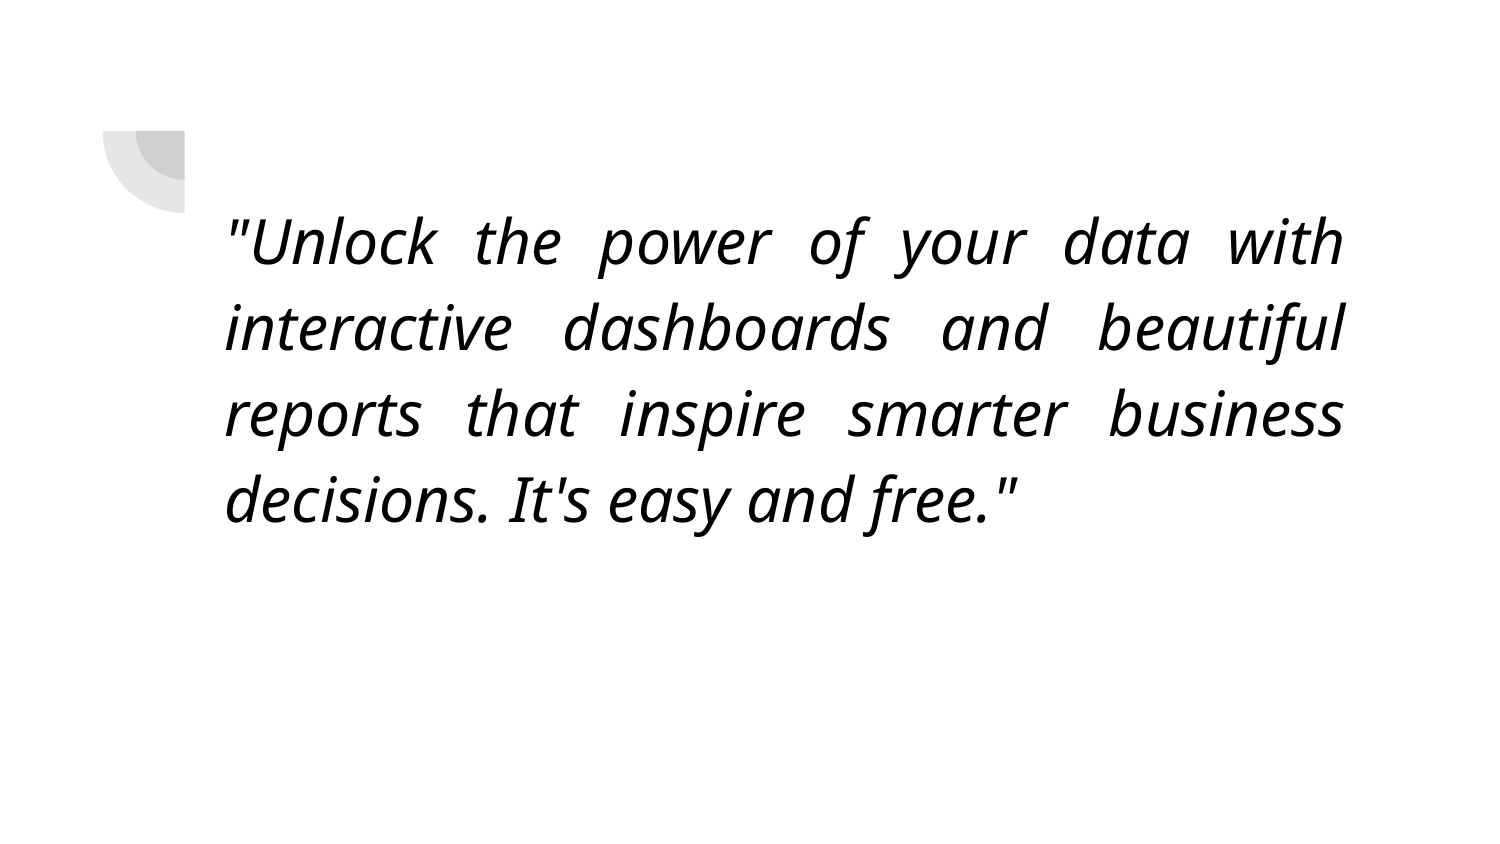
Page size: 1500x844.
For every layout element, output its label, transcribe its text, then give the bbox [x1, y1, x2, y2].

list "Unlock the power of your data with interactive dashboards and beautiful reports that inspire smarter business decisions. It's easy and free." [209, 175, 1363, 593]
